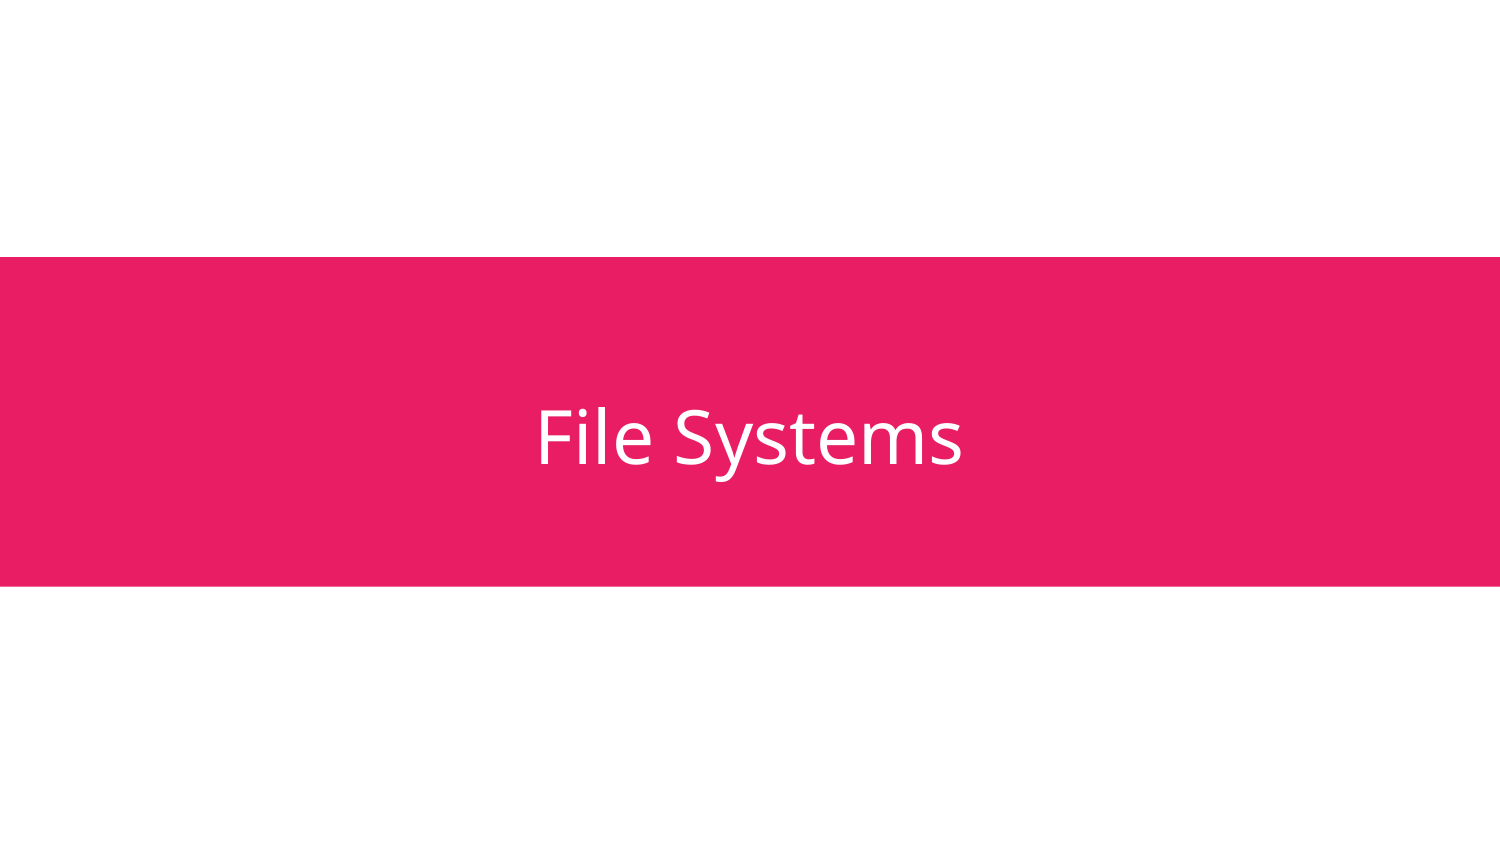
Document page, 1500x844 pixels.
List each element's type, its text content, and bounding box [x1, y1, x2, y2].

title File Systems [70, 309, 1430, 559]
